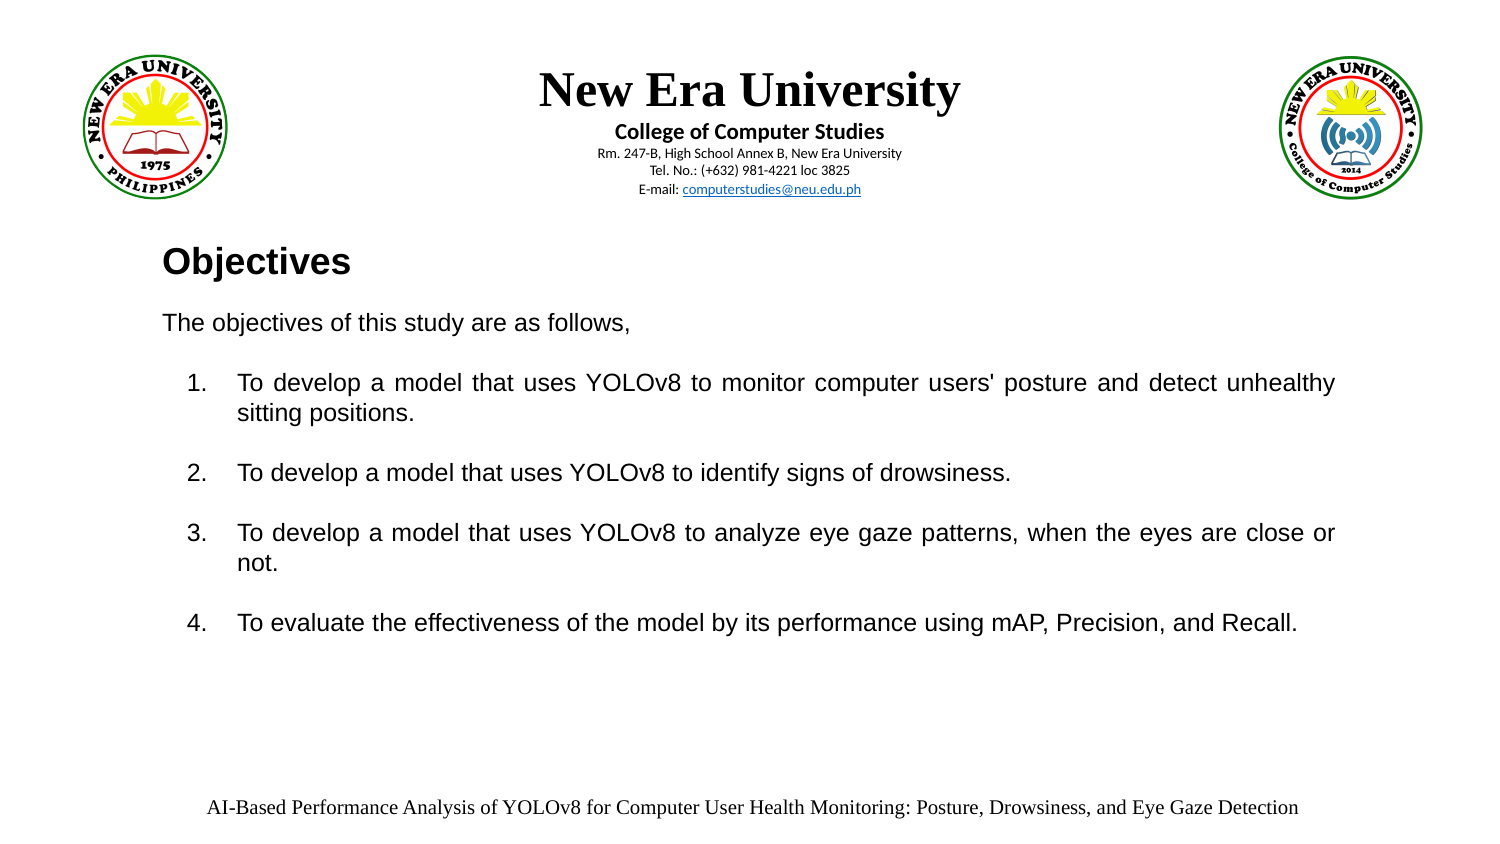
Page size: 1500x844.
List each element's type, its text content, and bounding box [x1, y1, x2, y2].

text_box New Era University College of Computer Studies Rm. 247-B, High School Annex B, New Era University Tel. No.: (+632) 981-4221 loc 3825 E-mail: computerstudies@neu.edu.ph [503, 47, 996, 207]
text_box AI-Based Performance Analysis of YOLOv8 for Computer User Health Monitoring: Posture, Drowsiness, and Eye Gaze Detection [12, 778, 1494, 844]
text_box Objectives The objectives of this study are as follows, To develop a model that uses YOLOv8 to monitor computer users' posture and detect unhealthy sitting positions. To develop a model that uses YOLOv8 to identify signs of drowsiness. To develop a model that uses YOLOv8 to analyze eye gaze patterns, when the eyes are close or not. To evaluate the effectiveness of the model by its performance using mAP, Precision, and Recall. [146, 221, 1354, 708]
picture [1276, 52, 1426, 202]
picture [75, 46, 236, 207]
